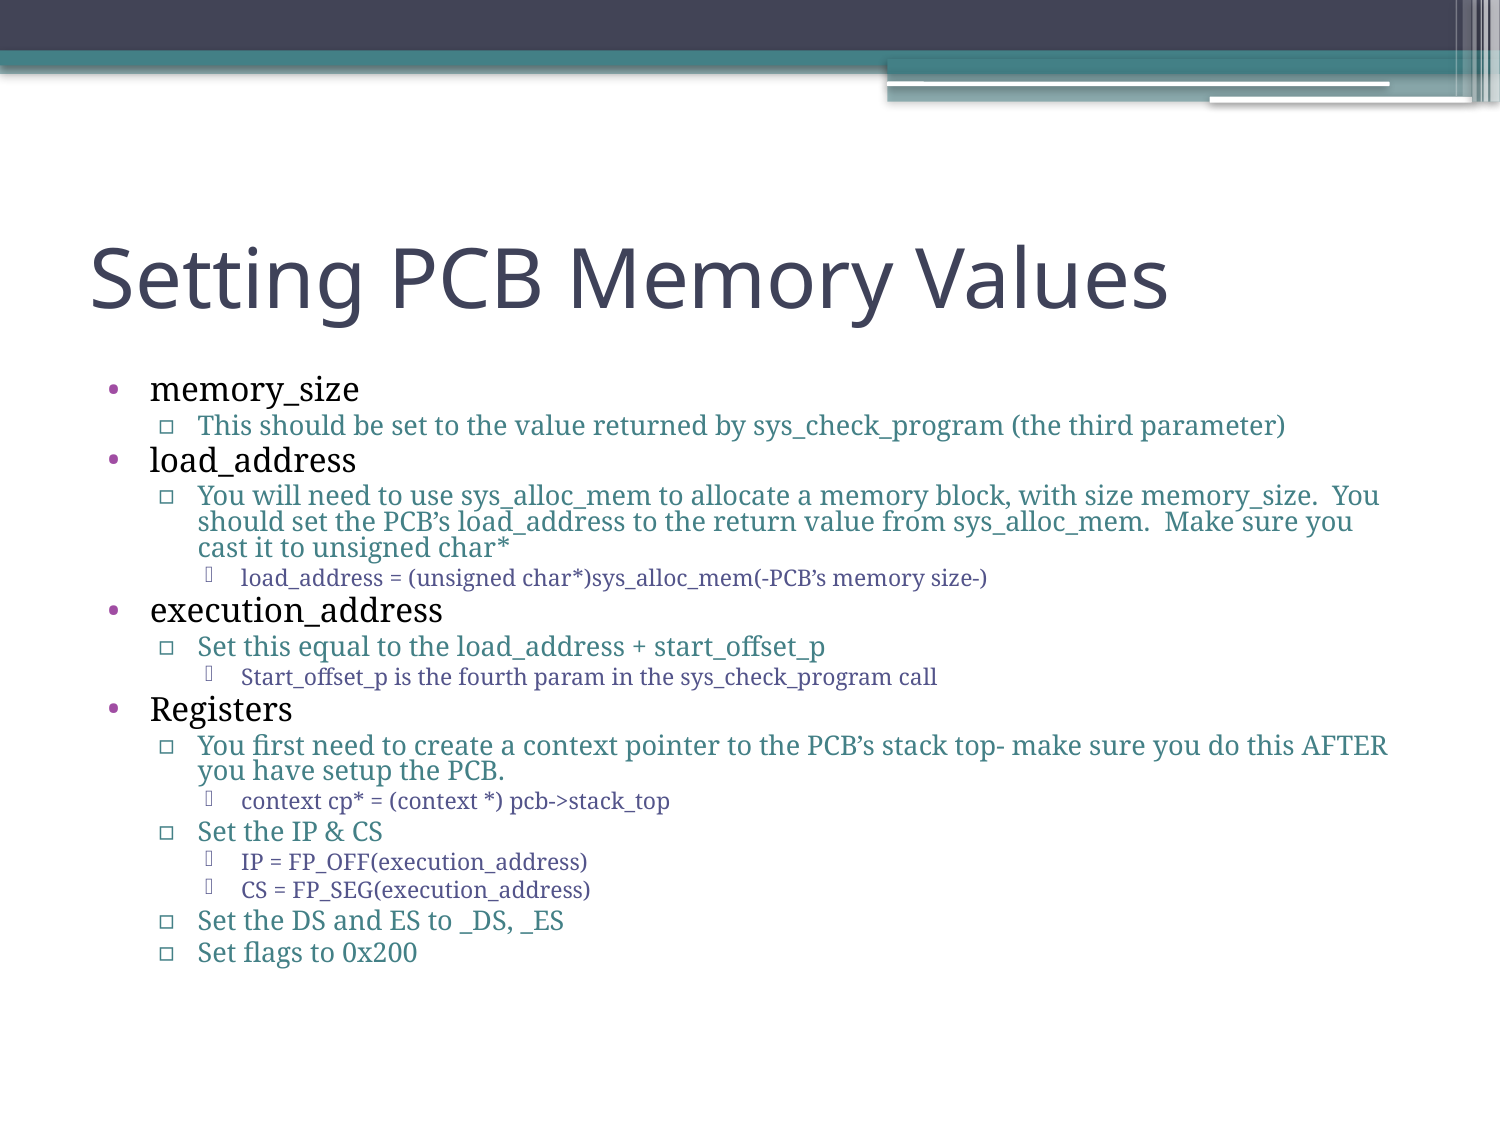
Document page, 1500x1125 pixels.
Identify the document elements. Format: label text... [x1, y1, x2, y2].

list memory_size This should be set to the value returned by sys_check_program (the third parameter) load_address You will need to use sys_alloc_mem to allocate a memory block, with size memory_size. You should set the PCB’s load_address to the return value from sys_alloc_mem. Make sure you cast it to unsigned char* load_address = (unsigned char*)sys_alloc_mem(-PCB’s memory size-) execution_address Set this equal to the load_address + start_offset_p Start_offset_p is the fourth param in the sys_check_program call Registers You first need to create a context pointer to the PCB’s stack top- make sure you do this AFTER you have setup the PCB. context cp* = (context *) pcb->stack_top Set the IP & CS IP = FP_OFF(execution_address) CS = FP_SEG(execution_address) Set the DS and ES to _DS, _ES Set flags to 0x200 [75, 368, 1425, 1079]
title Setting PCB Memory Values [75, 187, 1425, 363]
